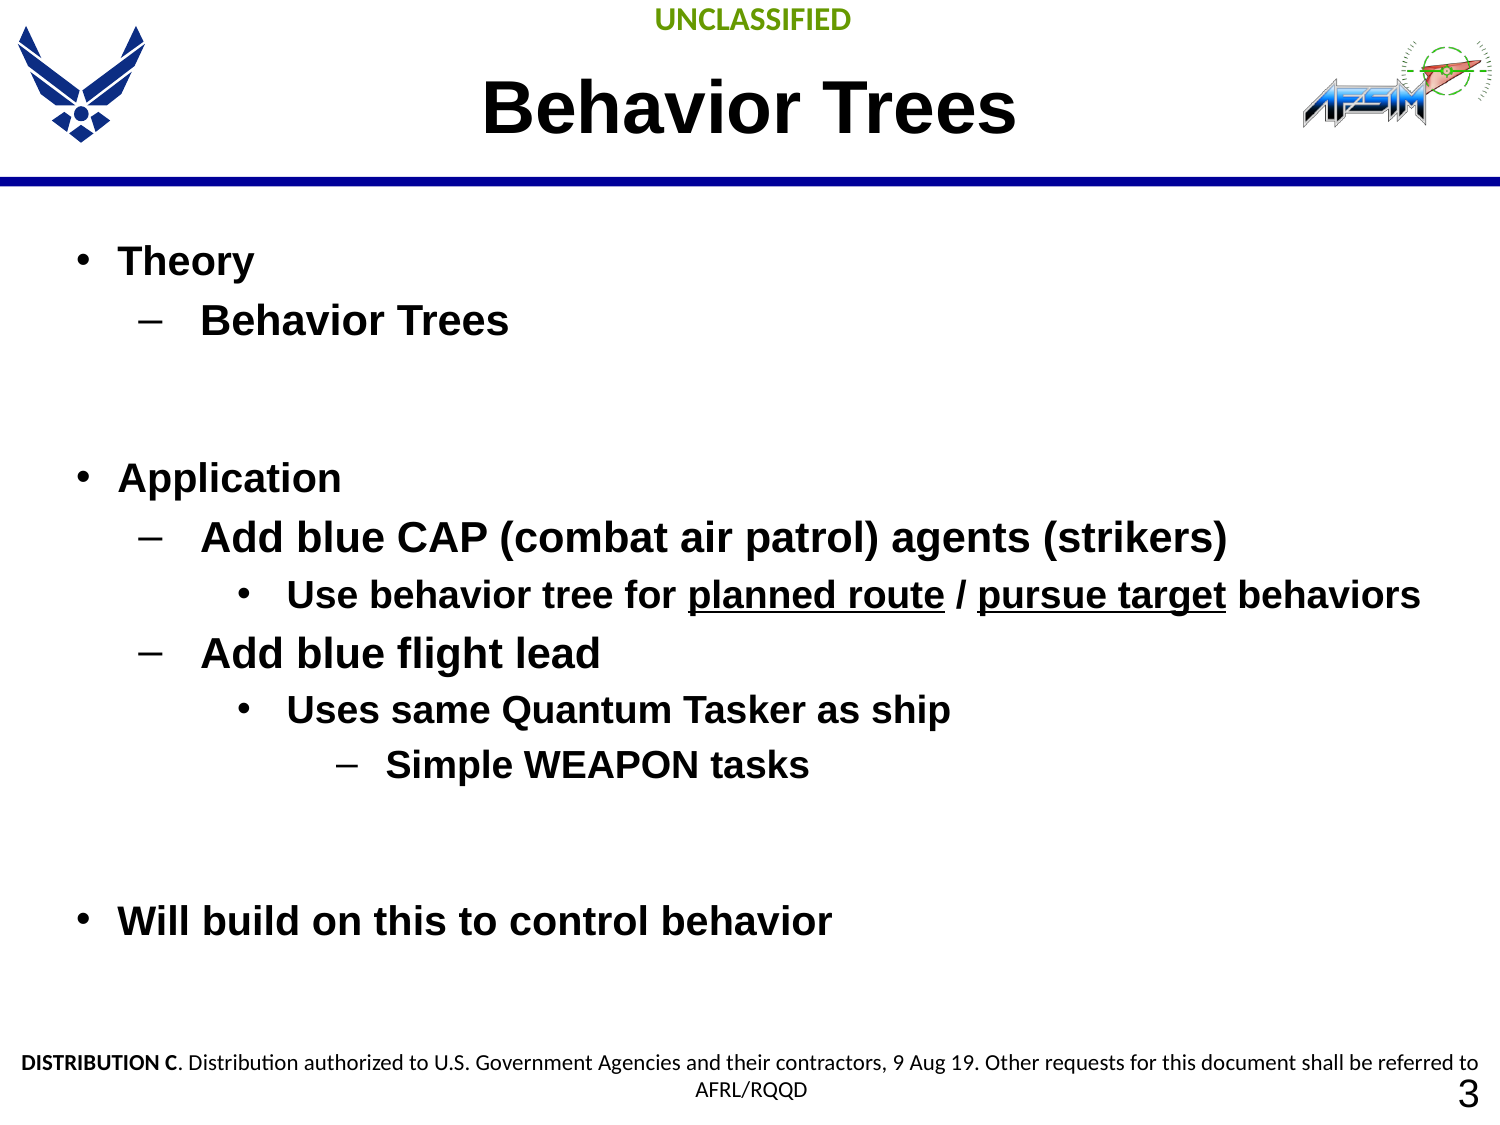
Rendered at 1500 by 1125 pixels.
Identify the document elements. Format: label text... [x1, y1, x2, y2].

title Behavior Trees [62, 51, 1438, 139]
picture [1273, 0, 1500, 176]
list Theory Behavior Trees Application Add blue CAP (combat air patrol) agents (strikers) Use behavior tree for planned route / pursue target behaviors Add blue flight lead Uses same Quantum Tasker as ship Simple WEAPON tasks Will build on this to control behavior [19, 214, 1481, 957]
